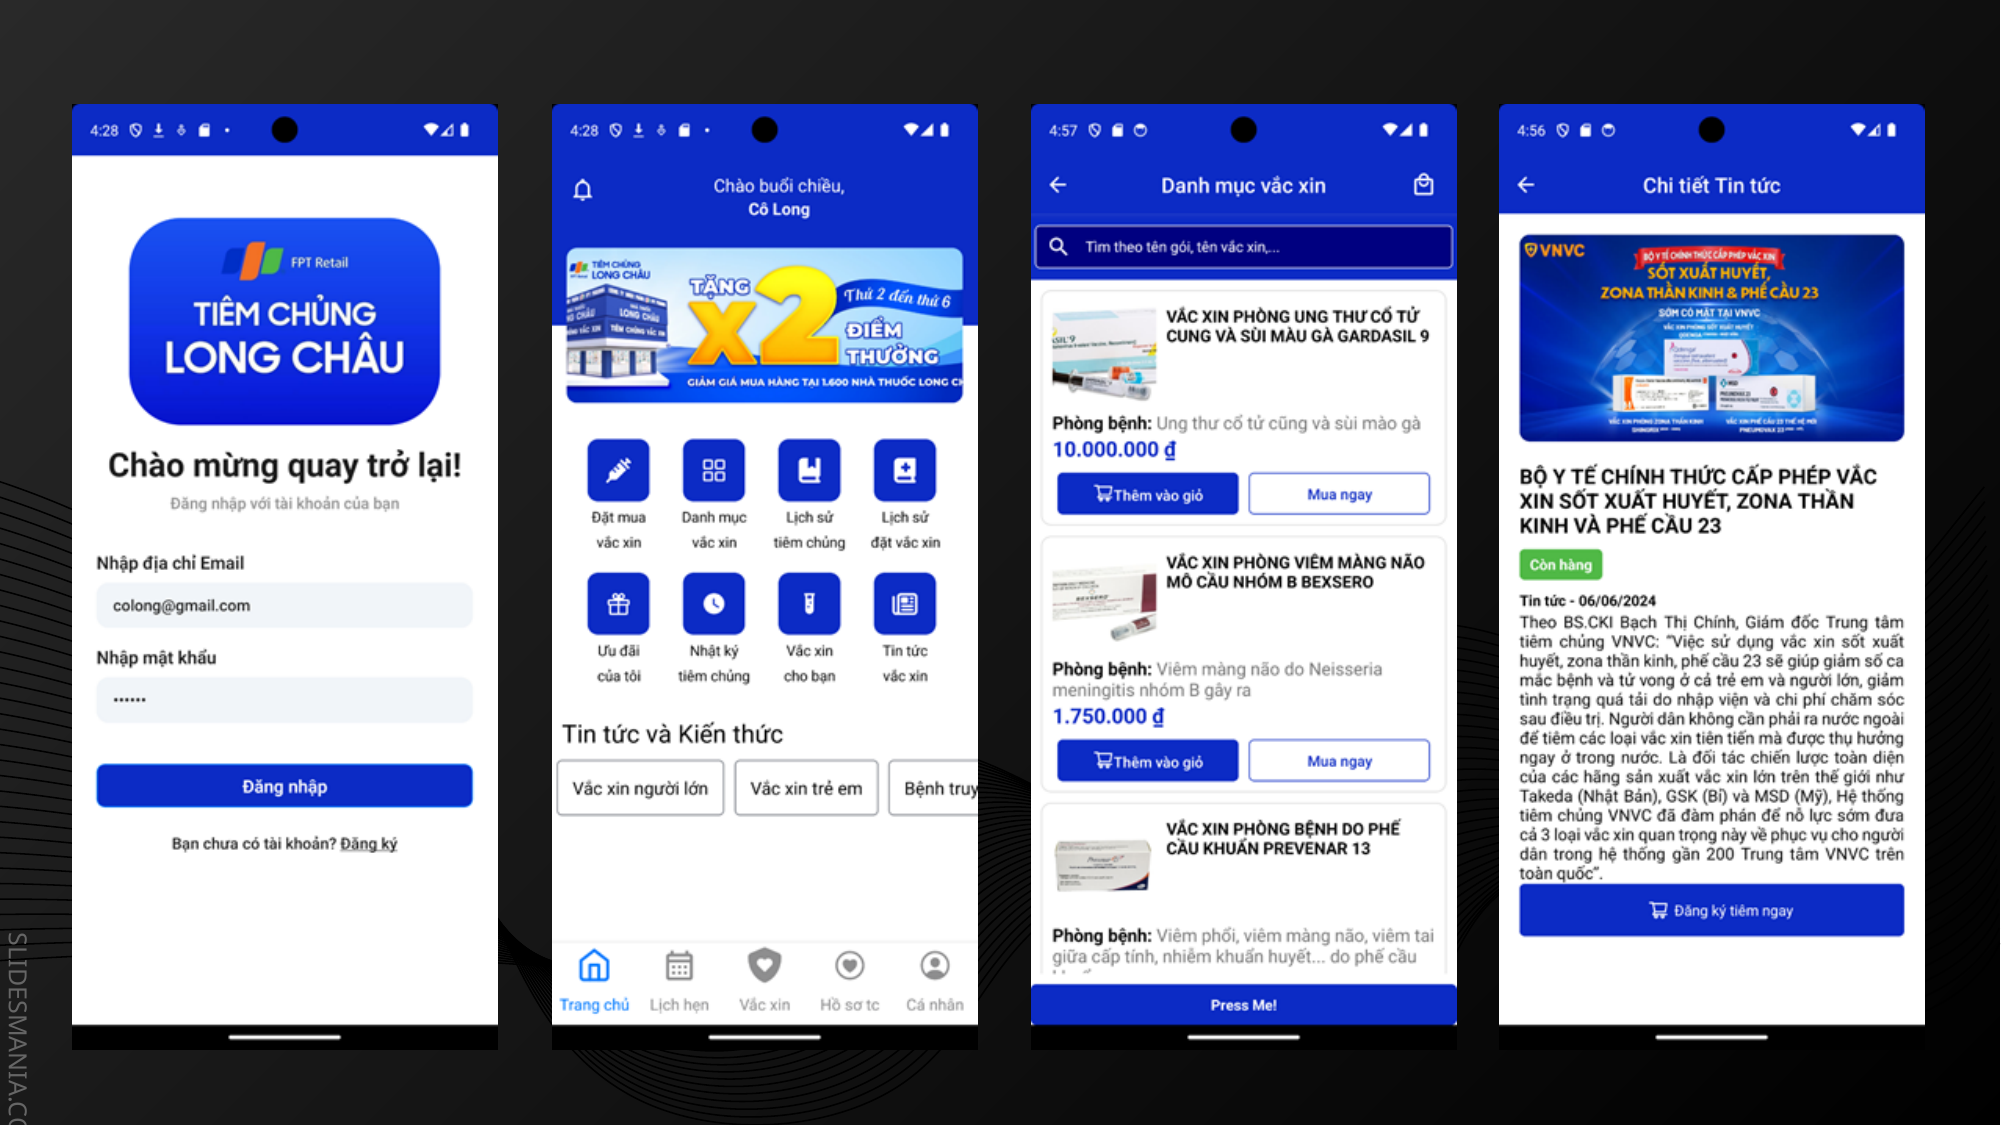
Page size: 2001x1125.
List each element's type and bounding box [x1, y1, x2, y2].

picture [1031, 104, 1458, 1050]
picture [551, 104, 978, 1050]
picture [72, 104, 498, 1050]
picture [1498, 104, 1925, 1050]
